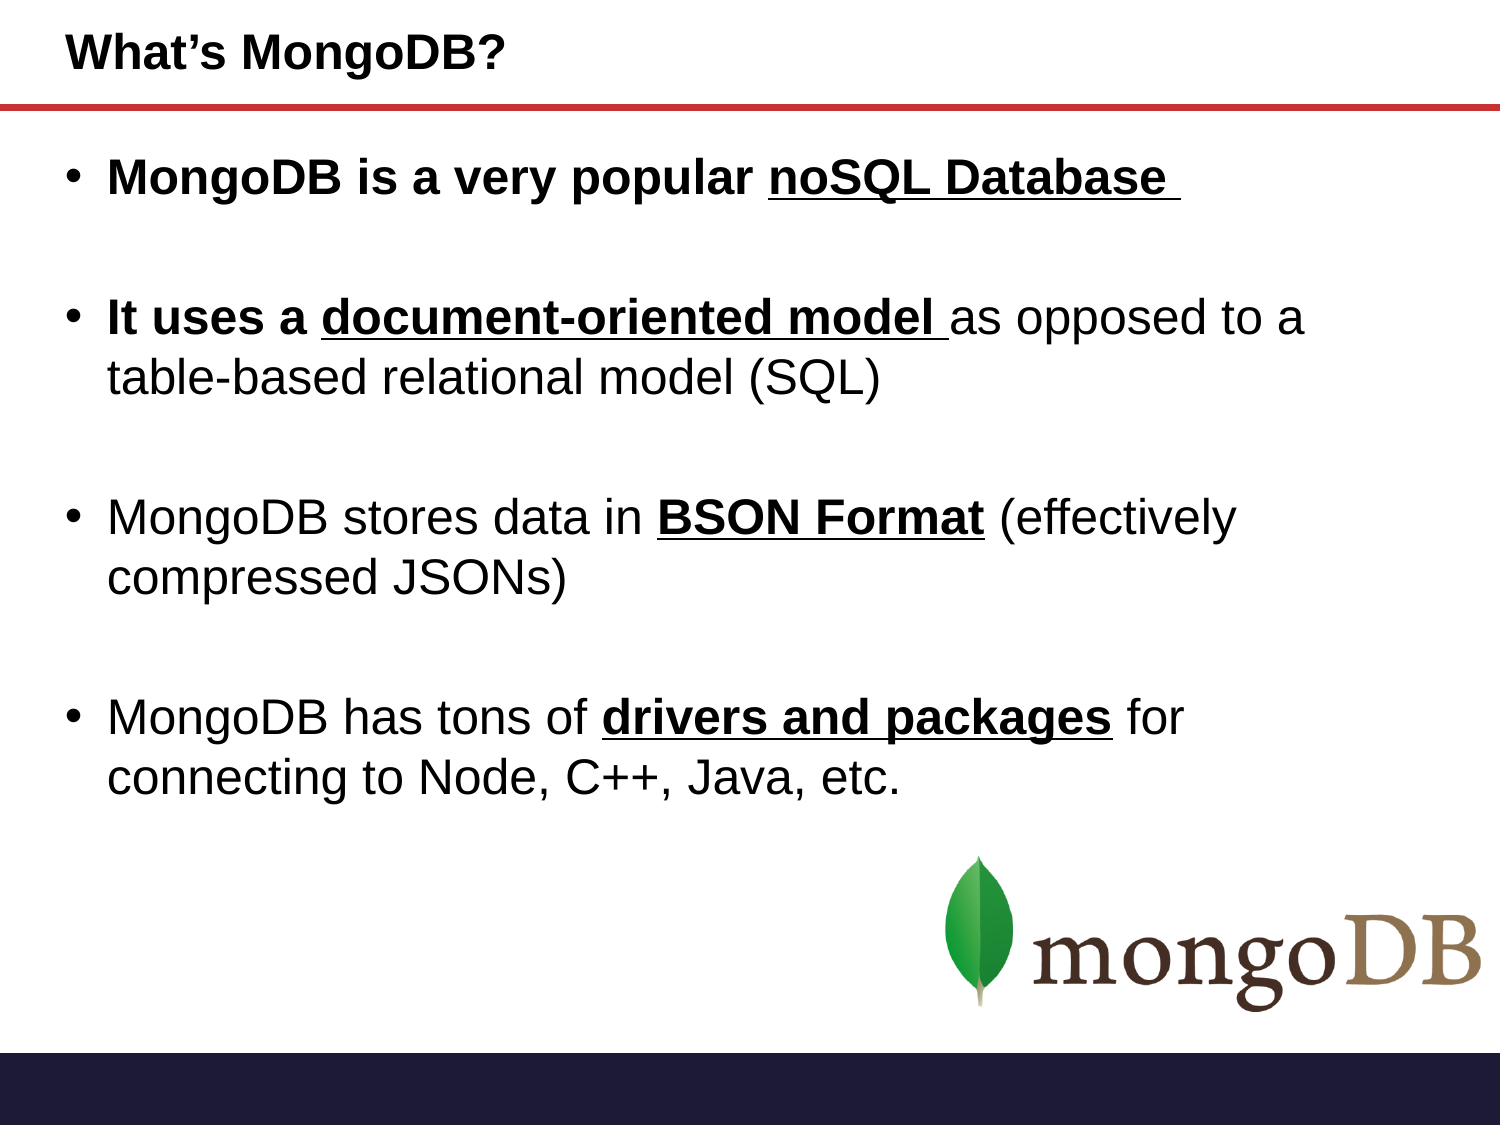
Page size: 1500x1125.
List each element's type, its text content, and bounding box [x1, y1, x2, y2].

text_box MongoDB is a very popular noSQL Database It uses a document-oriented model as opposed to a table-based relational model (SQL) MongoDB stores data in BSON Format (effectively compressed JSONs) MongoDB has tons of drivers and packages for connecting to Node, C++, Java, etc. [49, 137, 1400, 1030]
picture [924, 837, 1500, 1030]
title What’s MongoDB? [50, 0, 948, 108]
